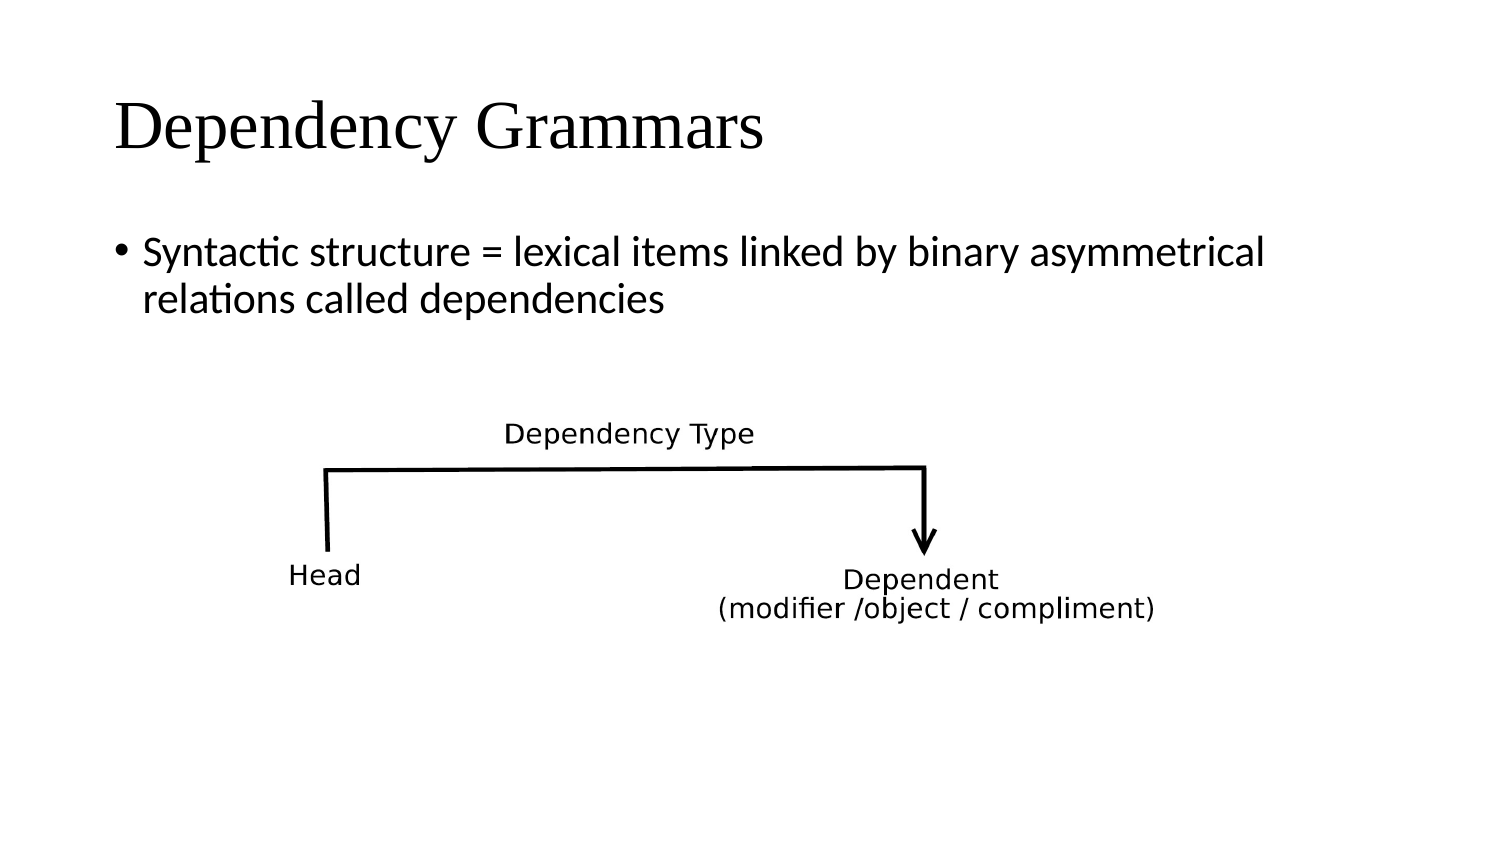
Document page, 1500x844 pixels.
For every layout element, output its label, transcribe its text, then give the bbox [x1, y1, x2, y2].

title Dependency Grammars [112, 49, 798, 192]
picture [290, 422, 1153, 624]
text_box Syntactic structure = lexical items linked by binary asymmetrical relations called dependencies [112, 220, 1272, 323]
